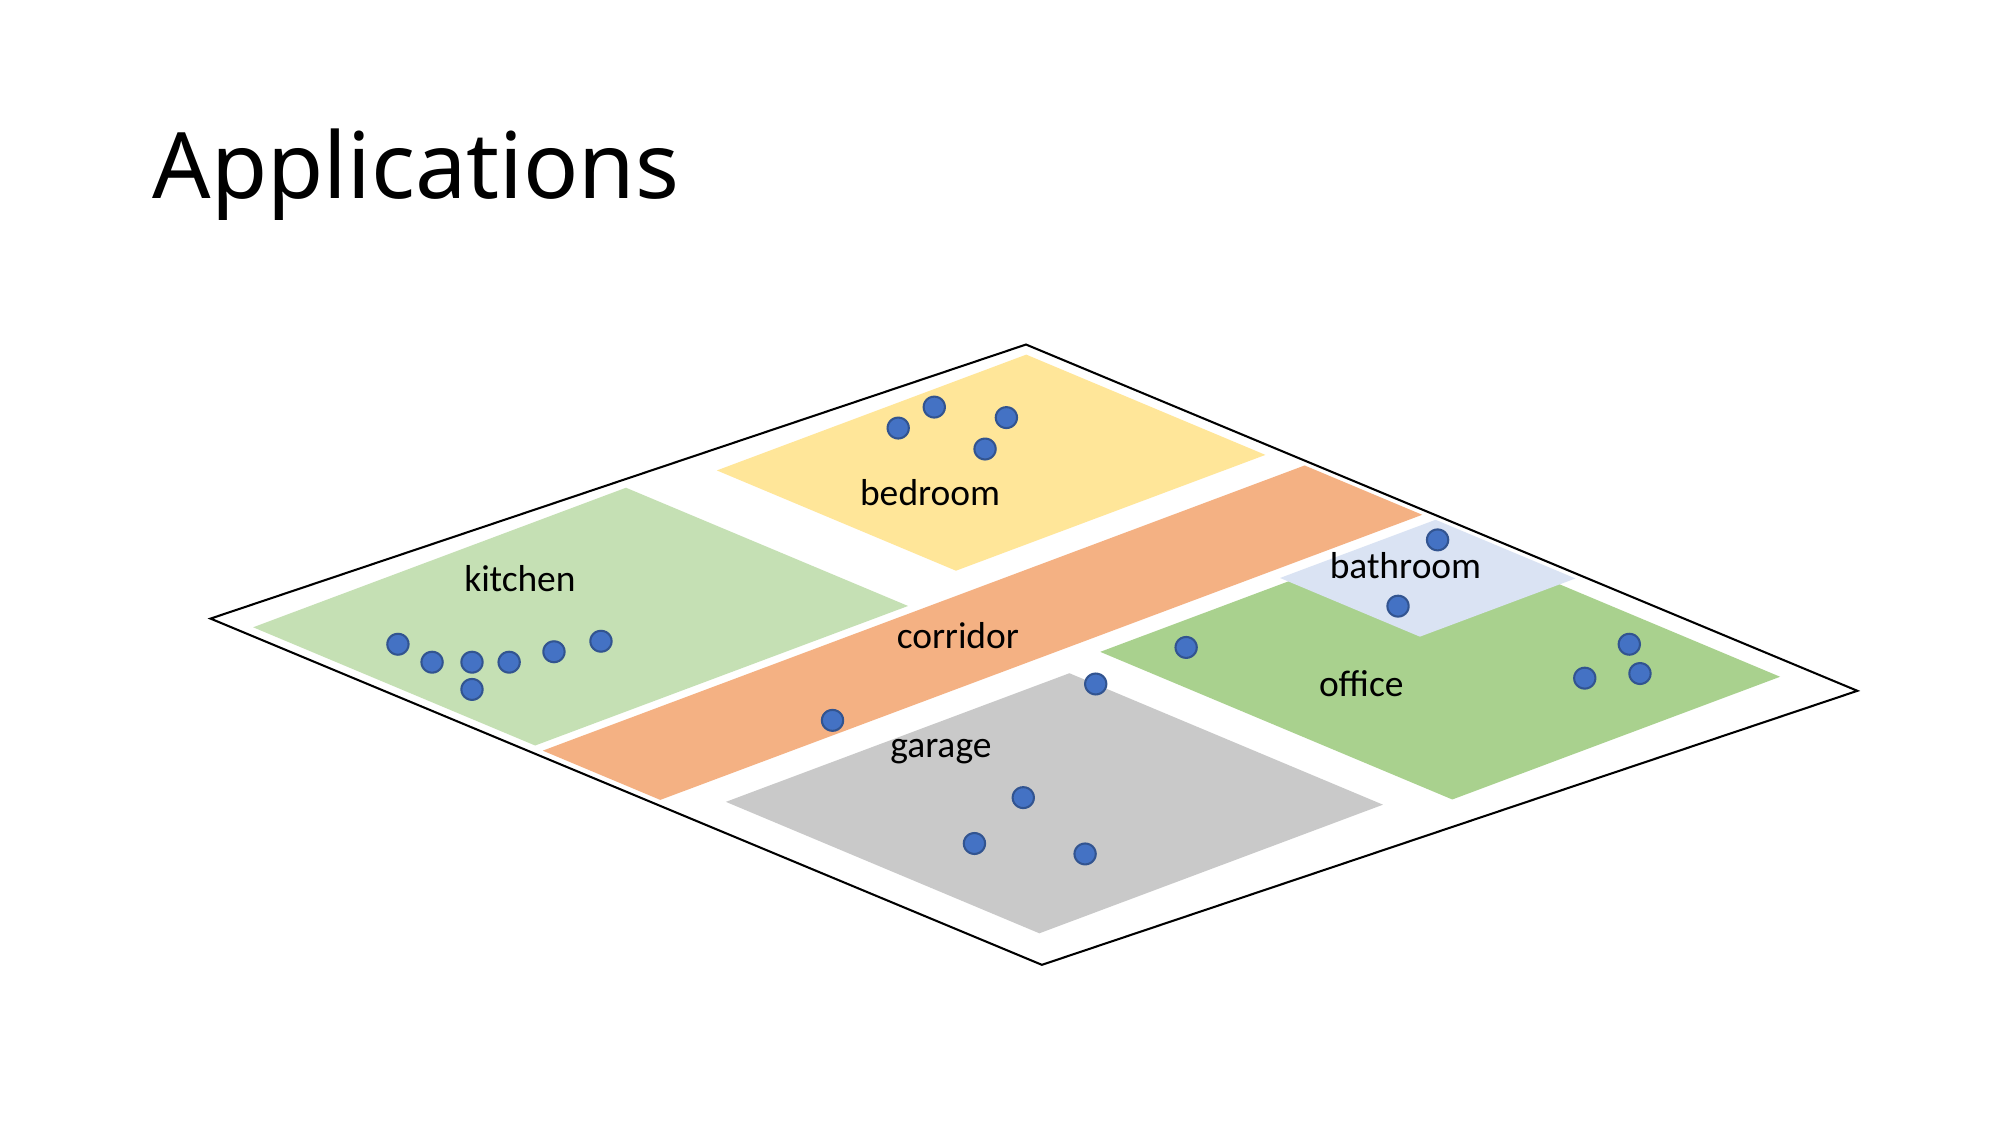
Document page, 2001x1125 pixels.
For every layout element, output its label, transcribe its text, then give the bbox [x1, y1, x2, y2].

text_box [259, 349, 1808, 939]
title Applications [137, 59, 1863, 278]
